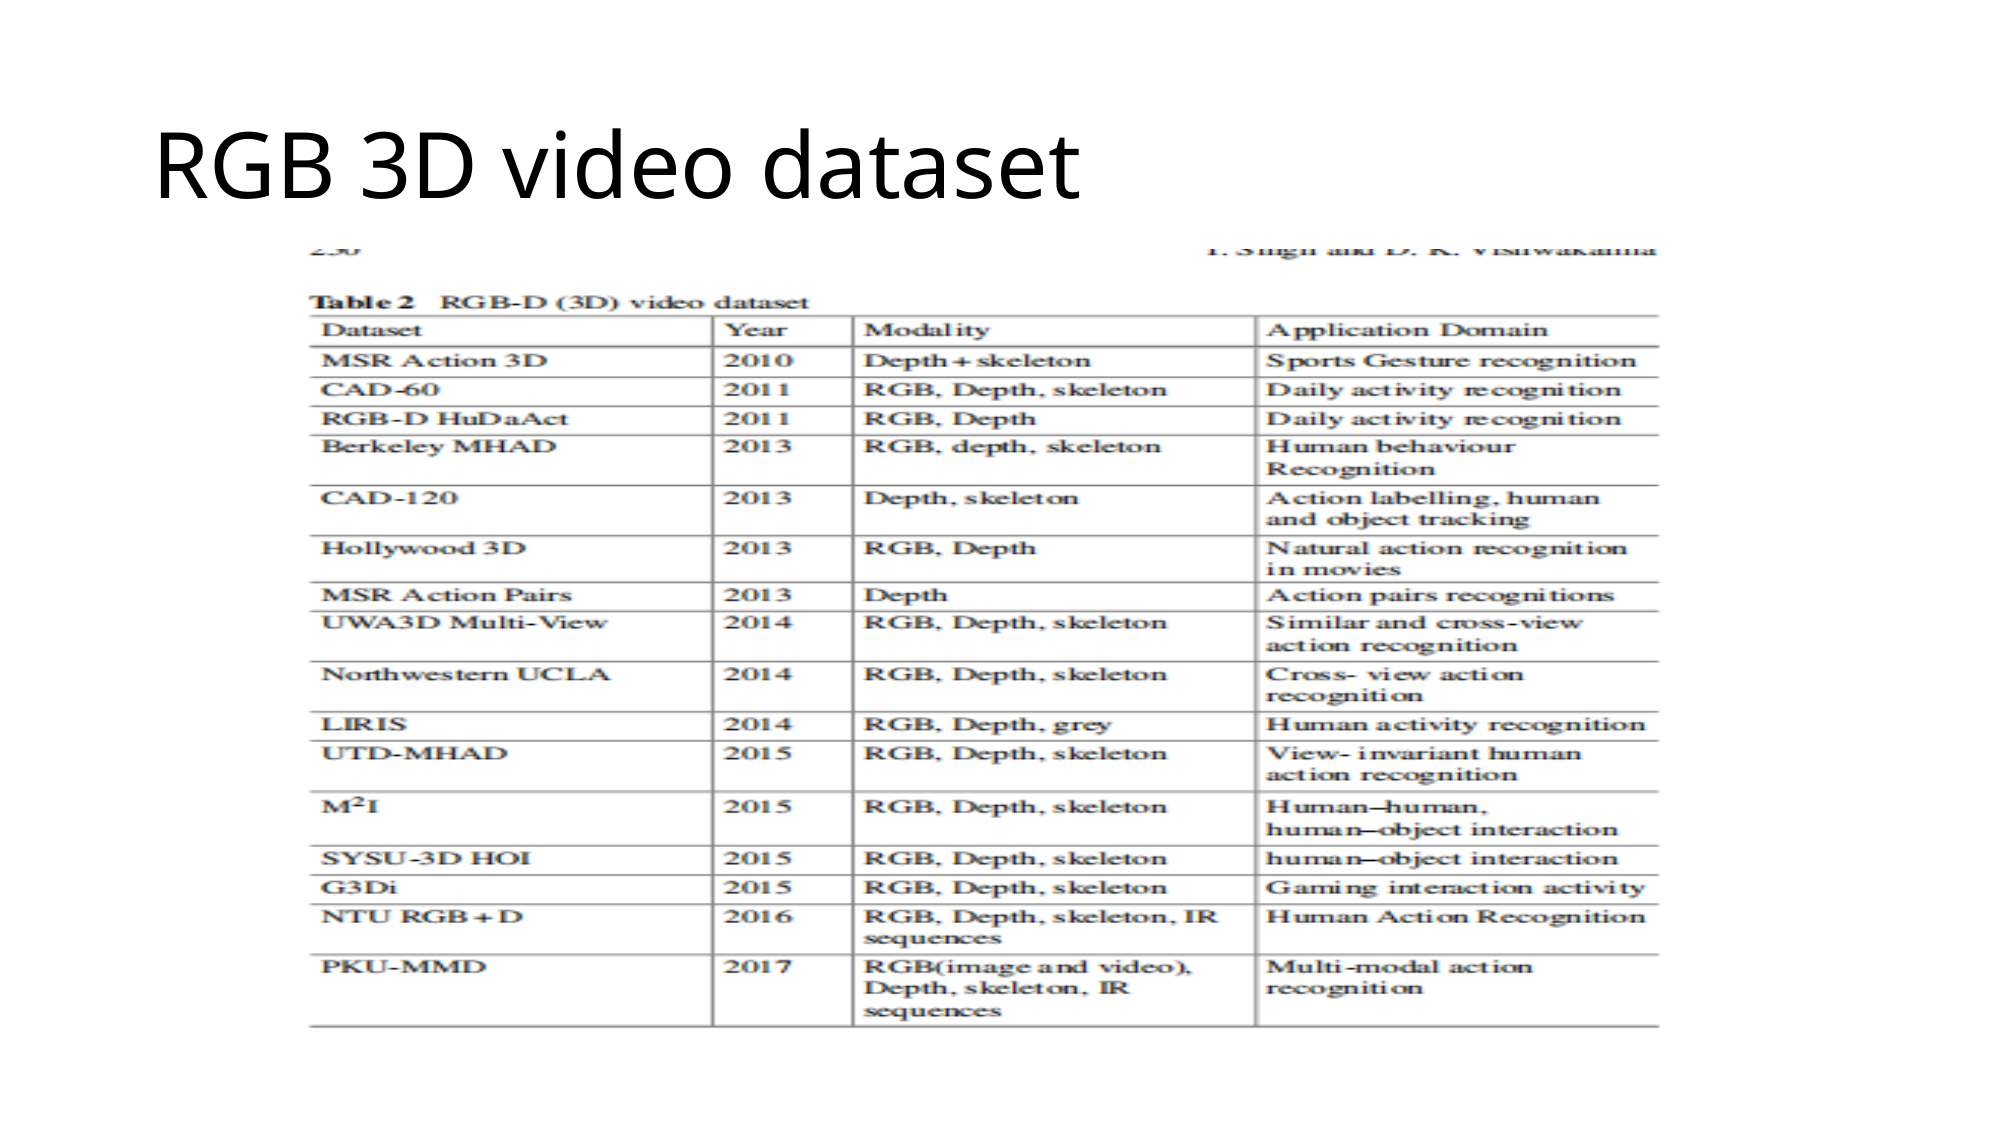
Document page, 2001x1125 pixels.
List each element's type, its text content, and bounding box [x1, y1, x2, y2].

title RGB 3D video dataset [137, 59, 1863, 278]
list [185, 249, 1773, 1062]
